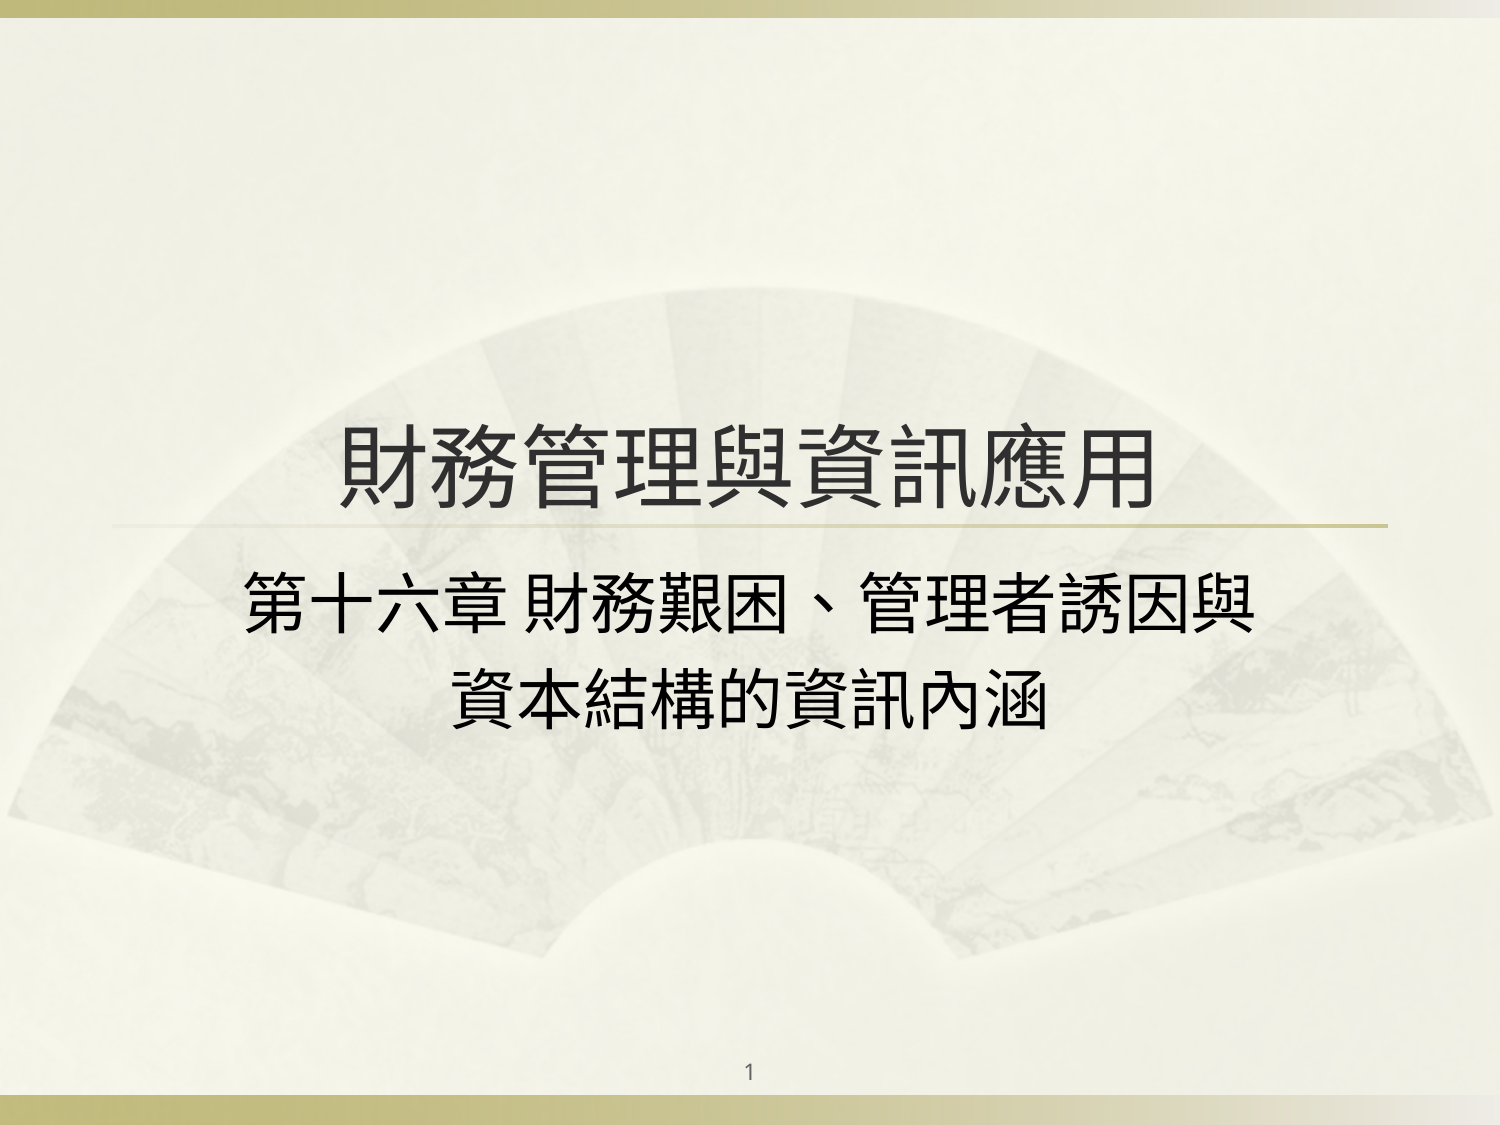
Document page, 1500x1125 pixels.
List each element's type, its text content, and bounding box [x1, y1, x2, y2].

subtitle 第十六章 財務艱困、管理者誘因與資本結構的資訊內涵 [225, 538, 1275, 815]
slide_number 1 [675, 1050, 825, 1097]
title 財務管理與資訊應用 [112, 275, 1388, 528]
